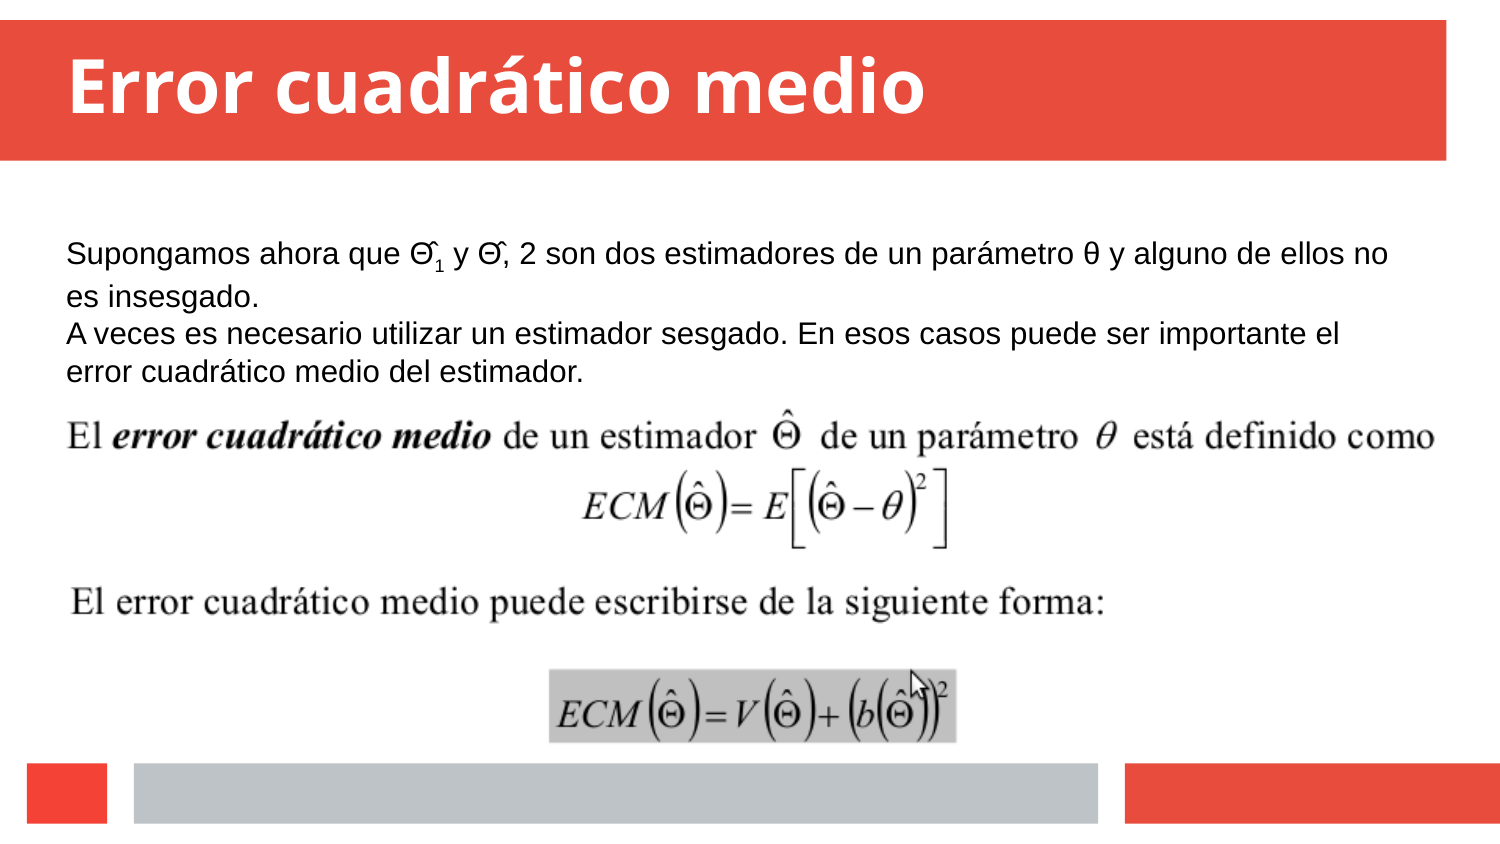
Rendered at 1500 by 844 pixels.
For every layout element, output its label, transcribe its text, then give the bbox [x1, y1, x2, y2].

picture [66, 564, 1153, 757]
title Error cuadrático medio [53, 40, 1447, 141]
picture [56, 391, 1444, 552]
subtitle Supongamos ahora que Θ̂1 y Θ̂, 2 son dos estimadores de un parámetro θ y alguno de ellos no es insesgado. A veces es necesario utilizar un estimador sesgado. En esos casos puede ser importante el error cuadrático medio del estimador. [53, 558, 1420, 744]
subtitle Supongamos ahora que Θ̂1 y Θ̂, 2 son dos estimadores de un parámetro θ y alguno de ellos no es insesgado. A veces es necesario utilizar un estimador sesgado. En esos casos puede ser importante el error cuadrático medio del estimador. [53, 220, 1420, 392]
